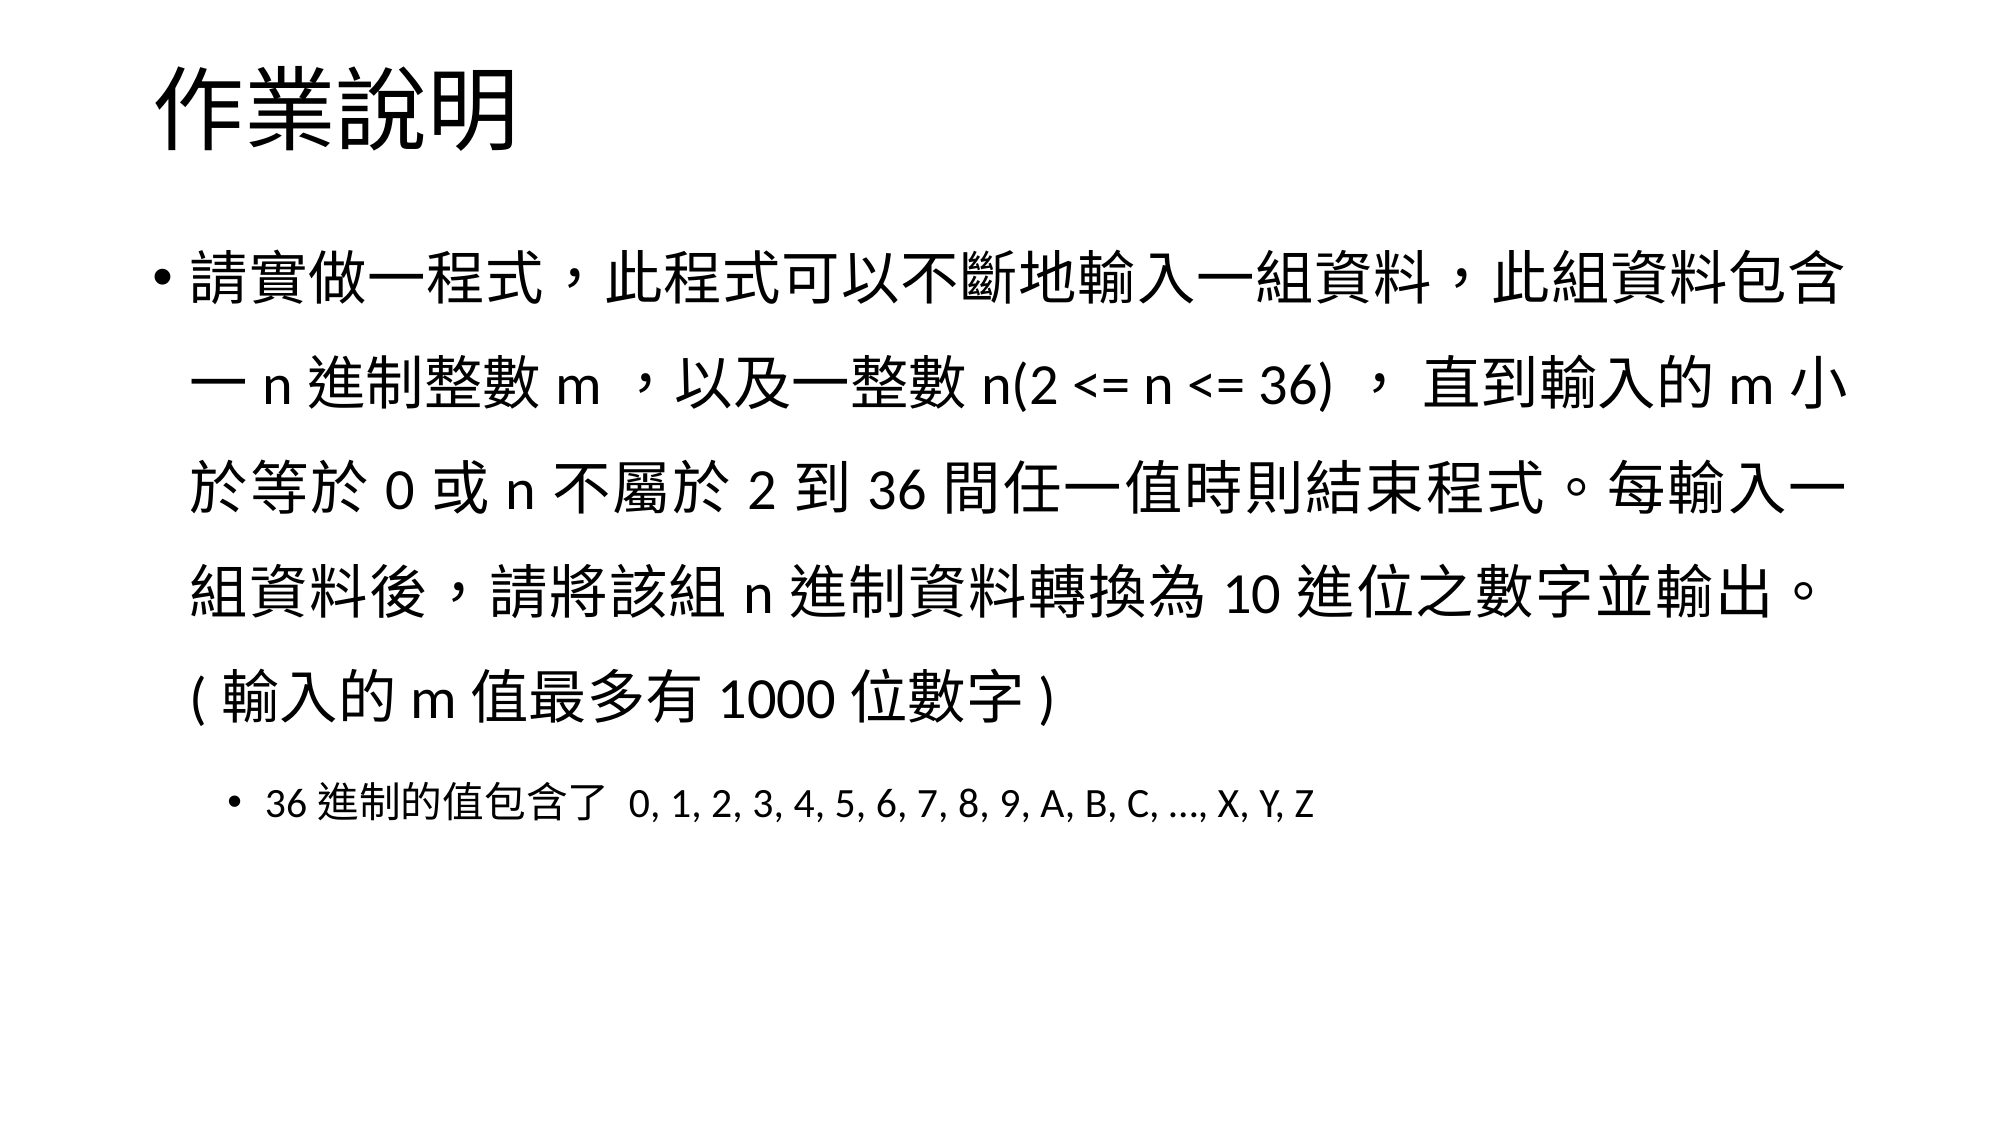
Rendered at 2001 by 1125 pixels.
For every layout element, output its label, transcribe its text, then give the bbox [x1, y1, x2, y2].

list 請實做一程式，此程式可以不斷地輸入一組資料，此組資料包含一n進制整數m，以及一整數n(2 <= n <= 36)， 直到輸入的m小於等於0或n不屬於2到36間任一值時則結束程式。每輸入一組資料後，請將該組n進制資料轉換為10進位之數字並輸出。(輸入的m值最多有1000位數字) 36進制的值包含了 0, 1, 2, 3, 4, 5, 6, 7, 8, 9, A, B, C, …, X, Y, Z [137, 199, 1863, 913]
title 作業說明 [137, 4, 1863, 199]
